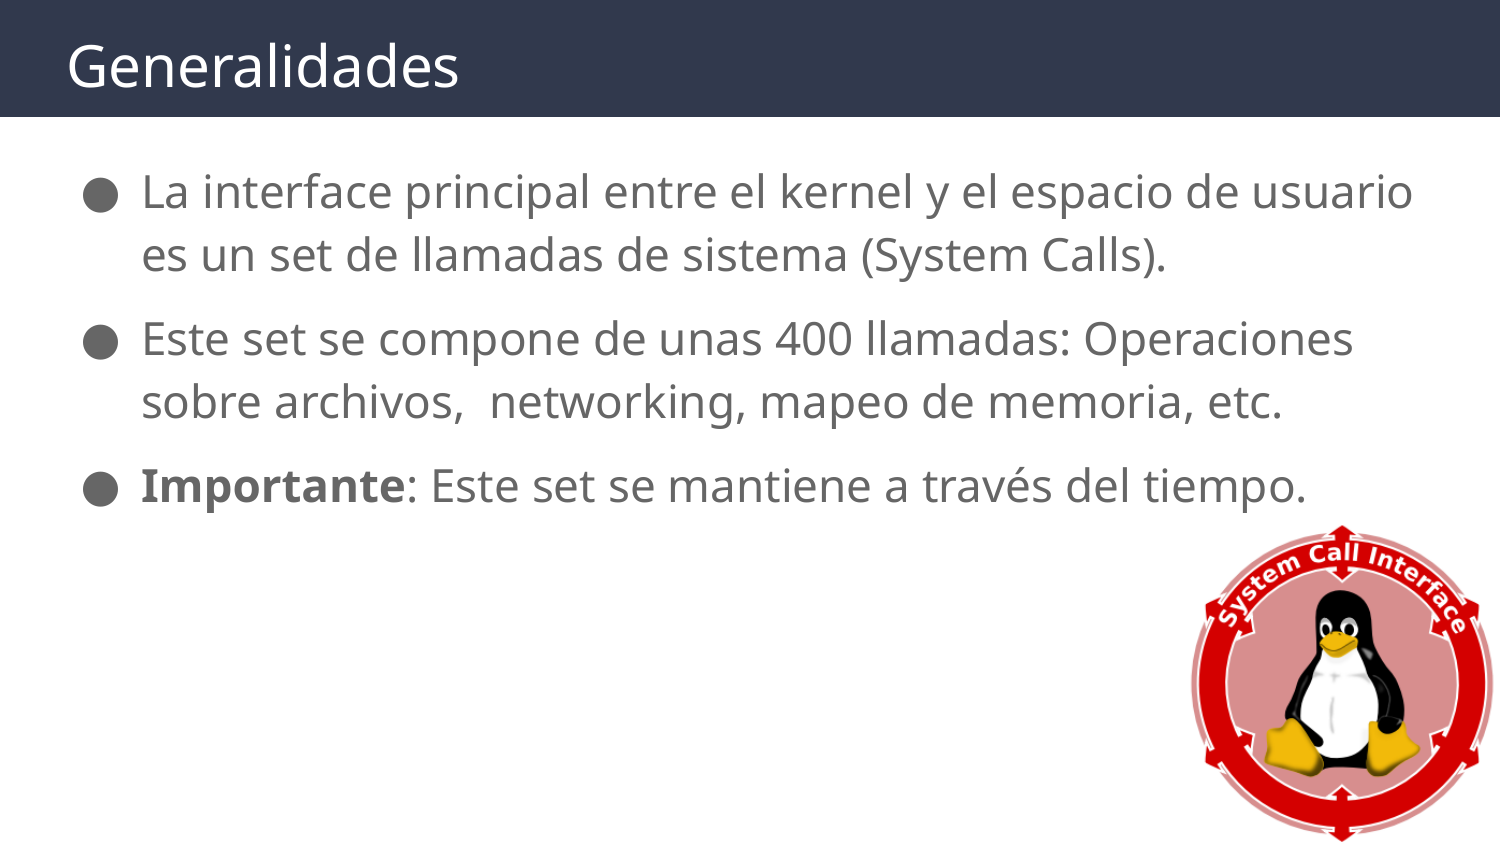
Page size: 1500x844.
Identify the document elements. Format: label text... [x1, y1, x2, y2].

title Generalidades [51, 14, 1449, 117]
picture [1179, 518, 1500, 844]
list La interface principal entre el kernel y el espacio de usuario es un set de llamadas de sistema (System Calls). Este set se compone de unas 400 llamadas: Operaciones sobre archivos, networking, mapeo de memoria, etc. Importante: Este set se mantiene a través del tiempo. [51, 139, 1449, 830]
